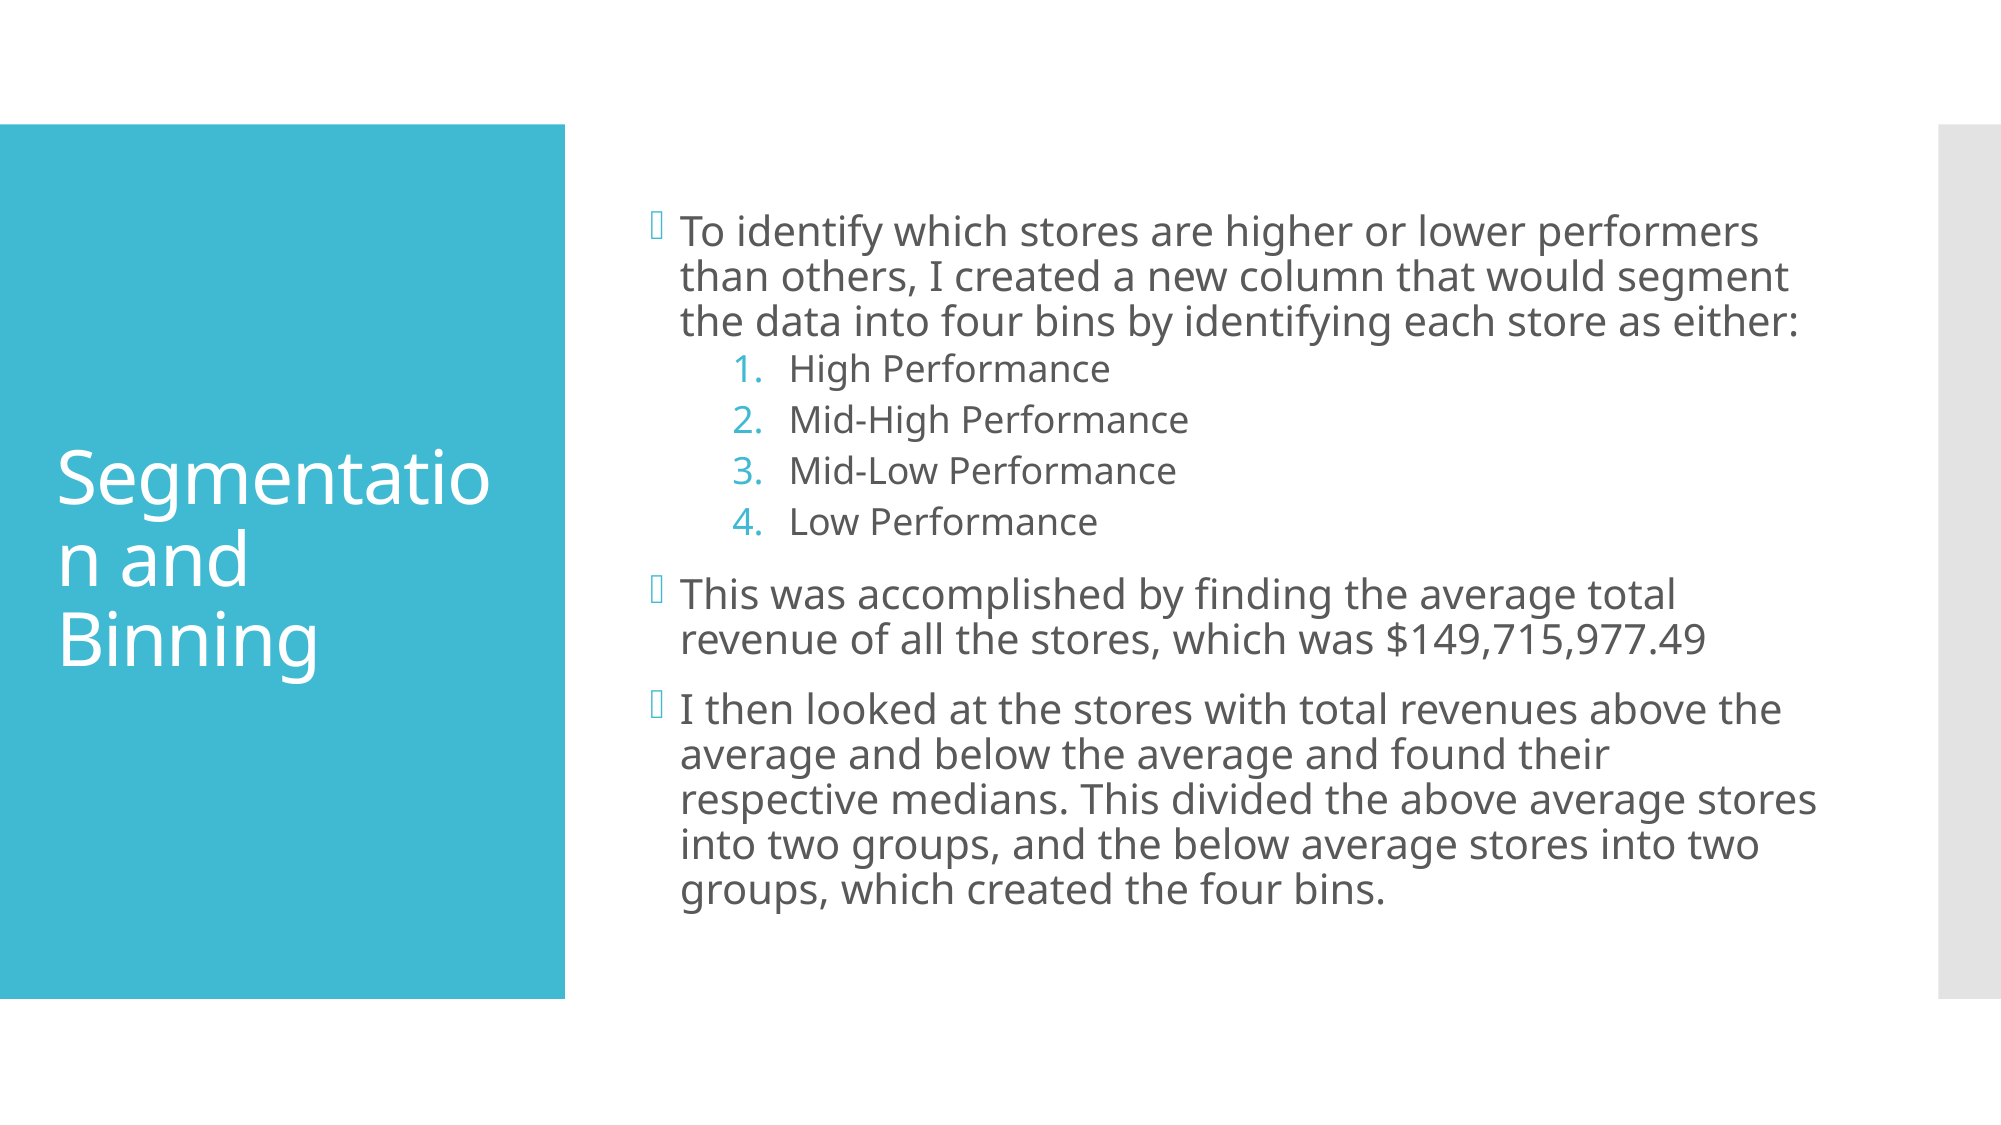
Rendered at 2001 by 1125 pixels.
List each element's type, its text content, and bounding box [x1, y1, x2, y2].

title Segmentation and Binning [41, 184, 525, 940]
list To identify which stores are higher or lower performers than others, I created a new column that would segment the data into four bins by identifying each store as either: High Performance Mid-High Performance Mid-Low Performance Low Performance This was accomplished by finding the average total revenue of all the stores, which was $149,715,977.49 I then looked at the stores with total revenues above the average and below the average and found their respective medians. This divided the above average stores into two groups, and the below average stores into two groups, which created the four bins. [634, 141, 1835, 982]
